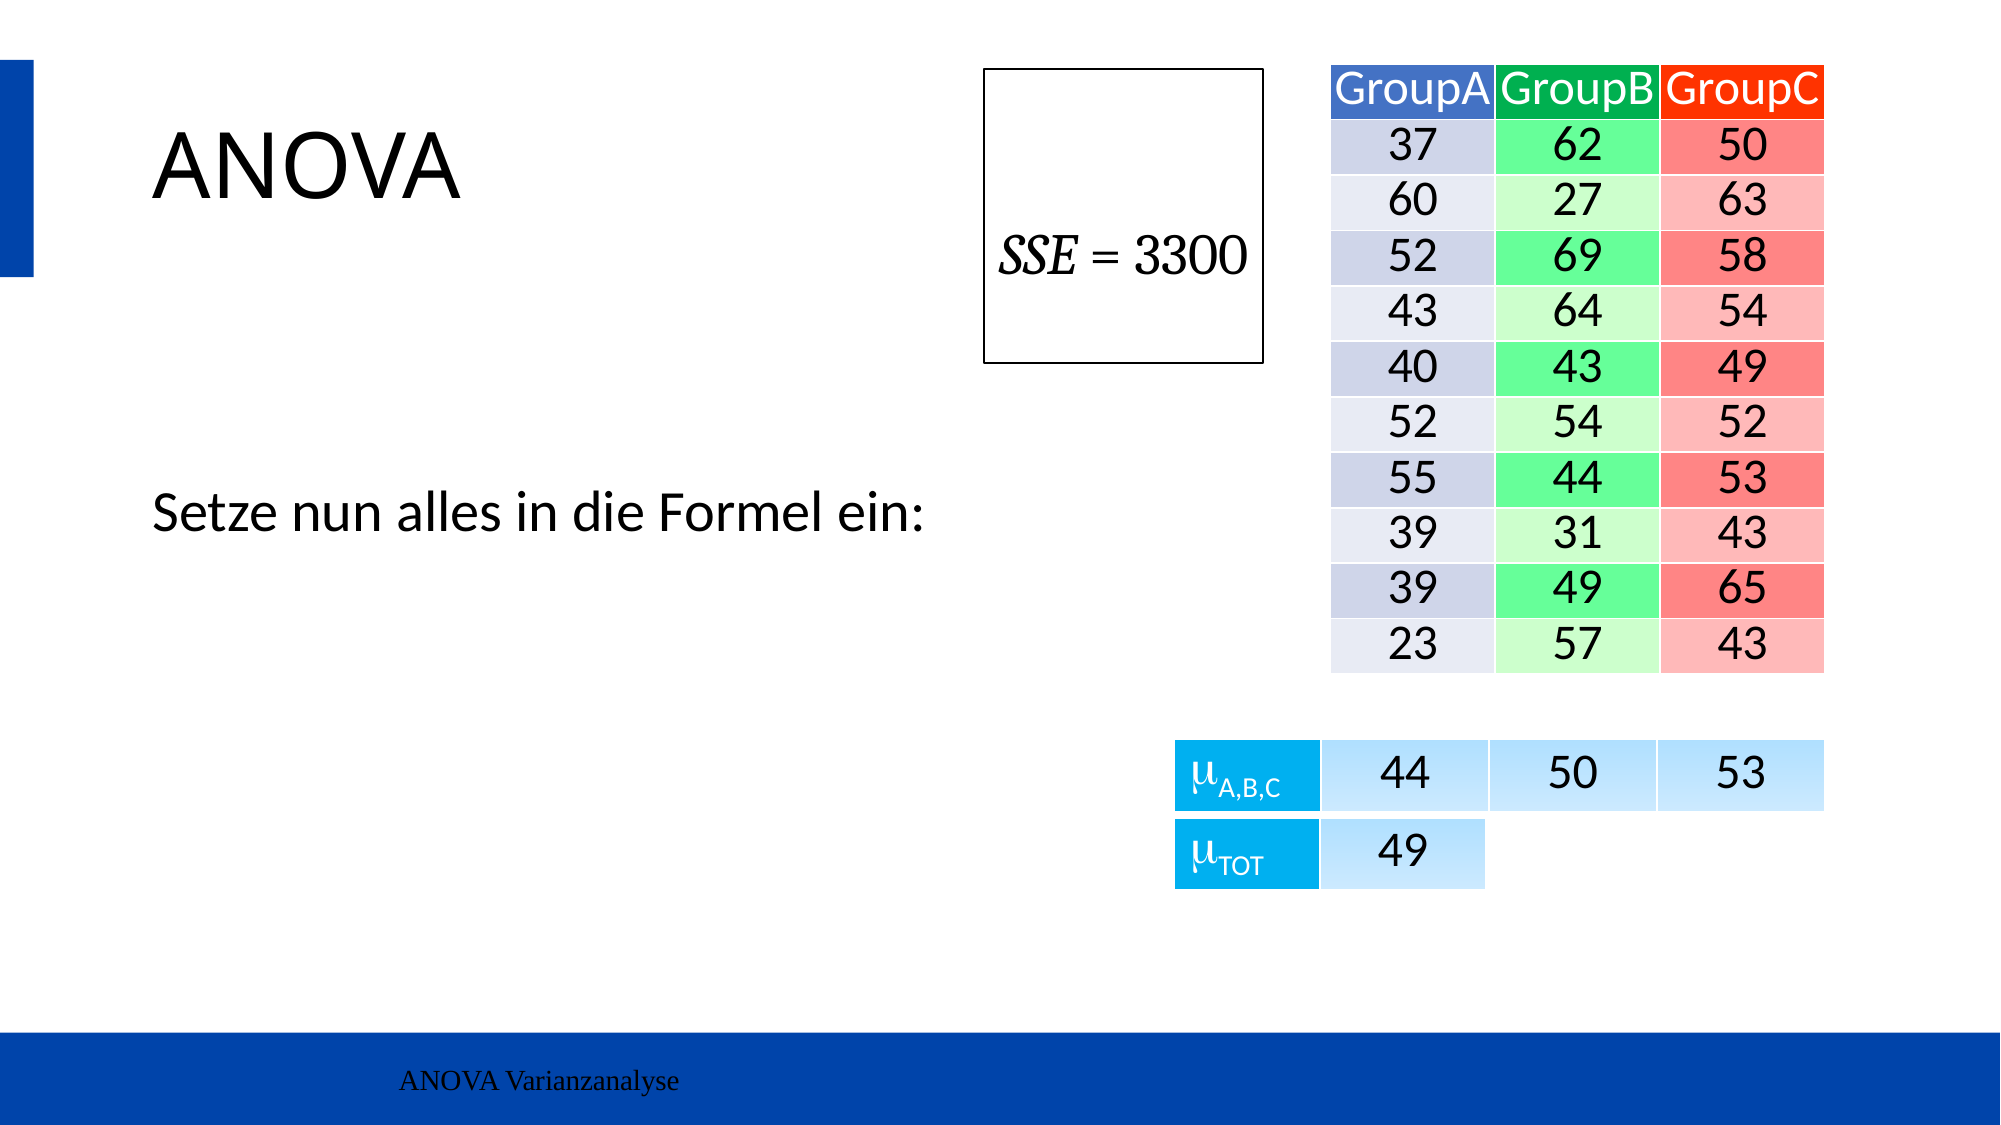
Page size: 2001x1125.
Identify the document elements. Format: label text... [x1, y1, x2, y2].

table_cell 65 [1661, 564, 1824, 618]
table_header GroupA [1331, 65, 1494, 119]
table_cell 39 [1331, 509, 1494, 562]
table_cell 64 [1496, 287, 1659, 340]
table_cell 37 [1331, 120, 1494, 174]
table_cell 57 [1496, 619, 1659, 673]
table_cell 63 [1661, 176, 1824, 230]
table_cell 49 [1496, 564, 1659, 618]
title ANOVA [137, 59, 1863, 278]
table_header GroupC [1661, 65, 1824, 119]
table_header 50 [1490, 740, 1656, 811]
table_cell 43 [1661, 509, 1824, 562]
table_cell 60 [1331, 176, 1494, 230]
table_cell 40 [1331, 342, 1494, 396]
table_header A,B,C [1175, 740, 1320, 811]
table_cell 52 [1661, 398, 1824, 451]
table_cell 54 [1496, 398, 1659, 451]
table_cell 49 [1661, 342, 1824, 396]
table_header TOT [1175, 819, 1319, 889]
table_cell 31 [1496, 509, 1659, 562]
table_cell 62 [1496, 120, 1659, 174]
table_cell 52 [1331, 398, 1494, 451]
table_header GroupB [1496, 65, 1659, 119]
table_cell 54 [1661, 287, 1824, 340]
table_cell 58 [1661, 231, 1824, 285]
table_cell 69 [1496, 231, 1659, 285]
table_cell 27 [1496, 176, 1659, 230]
table_cell 43 [1496, 342, 1659, 396]
table_cell 52 [1331, 231, 1494, 285]
footer ANOVA Varianzanalyse [31, 1048, 1047, 1109]
table_header 53 [1658, 740, 1824, 811]
table_cell 39 [1331, 564, 1494, 618]
table_cell 23 [1331, 619, 1494, 673]
table_cell 44 [1496, 453, 1659, 507]
table_header 44 [1322, 740, 1488, 811]
table_cell 55 [1331, 453, 1494, 507]
table_header 49 [1321, 819, 1485, 889]
table_cell 43 [1331, 287, 1494, 340]
table_cell 50 [1661, 120, 1824, 174]
table_cell 43 [1661, 619, 1824, 673]
table_cell 53 [1661, 453, 1824, 507]
